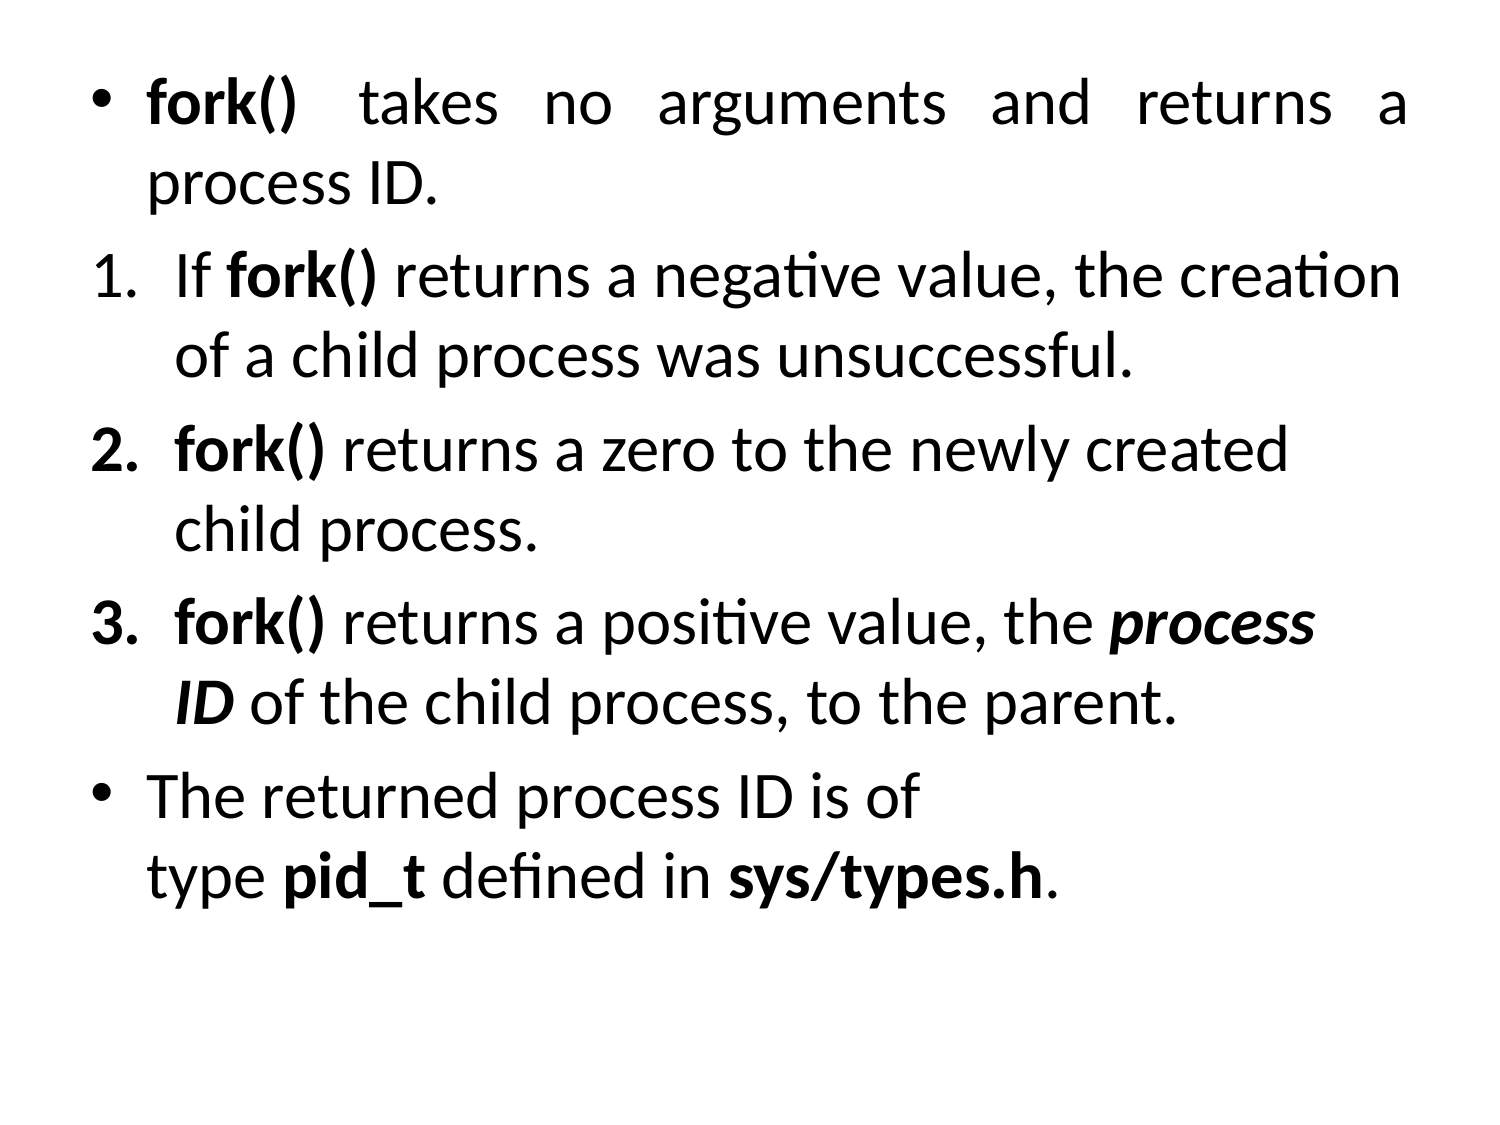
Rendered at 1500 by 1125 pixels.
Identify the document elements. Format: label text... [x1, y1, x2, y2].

list fork() takes no arguments and returns a process ID. If fork() returns a negative value, the creation of a child process was unsuccessful. fork() returns a zero to the newly created child process. fork() returns a positive value, the process ID of the child process, to the parent. The returned process ID is of type pid_t defined in sys/types.h. [75, 50, 1425, 1005]
